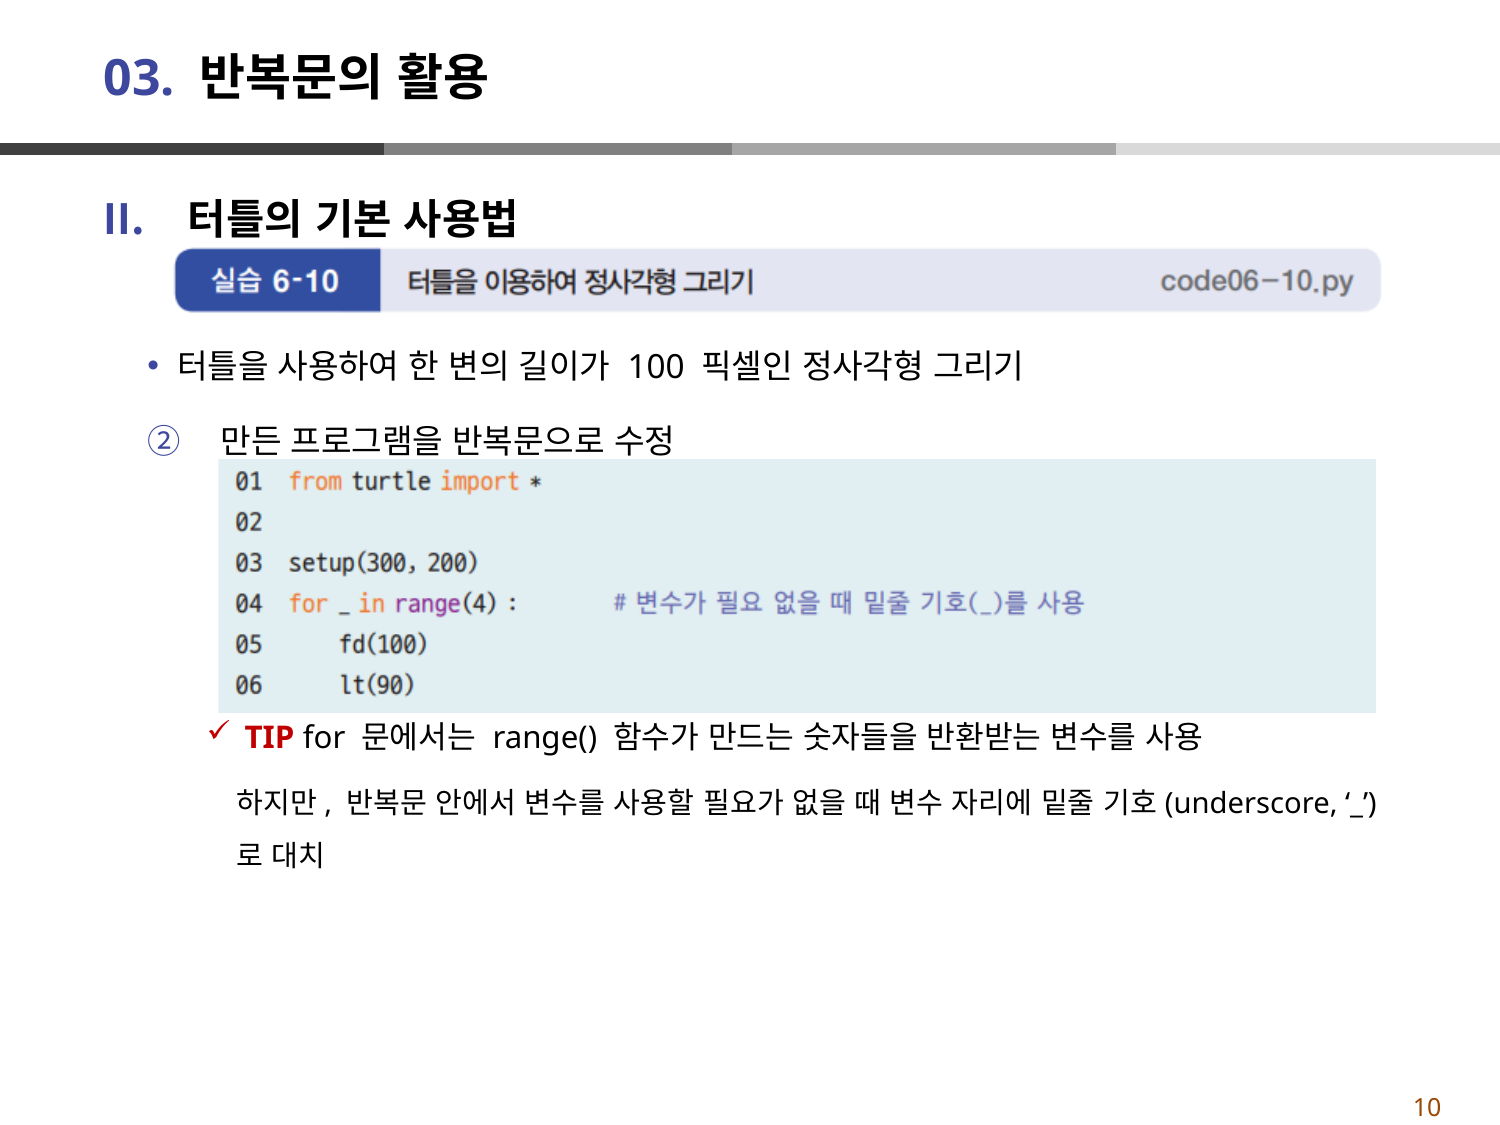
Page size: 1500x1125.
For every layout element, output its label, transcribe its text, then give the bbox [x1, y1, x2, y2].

title 03. 반복문의 활용 [88, 30, 1400, 121]
text_box 터틀의 기본 사용법 터틀을 사용하여 한 변의 길이가 100 픽셀인 정사각형 그리기 만든 프로그램을 반복문으로 수정 TIP for 문에서는 range() 함수가 만드는 숫자들을 반환받는 변수를 사용 하지만, 반복문 안에서 변수를 사용할 필요가 없을 때 변수 자리에 밑줄 기호(underscore, ‘_’)로 대치 [88, 160, 1424, 1071]
picture [218, 458, 1377, 713]
picture [170, 243, 1386, 316]
